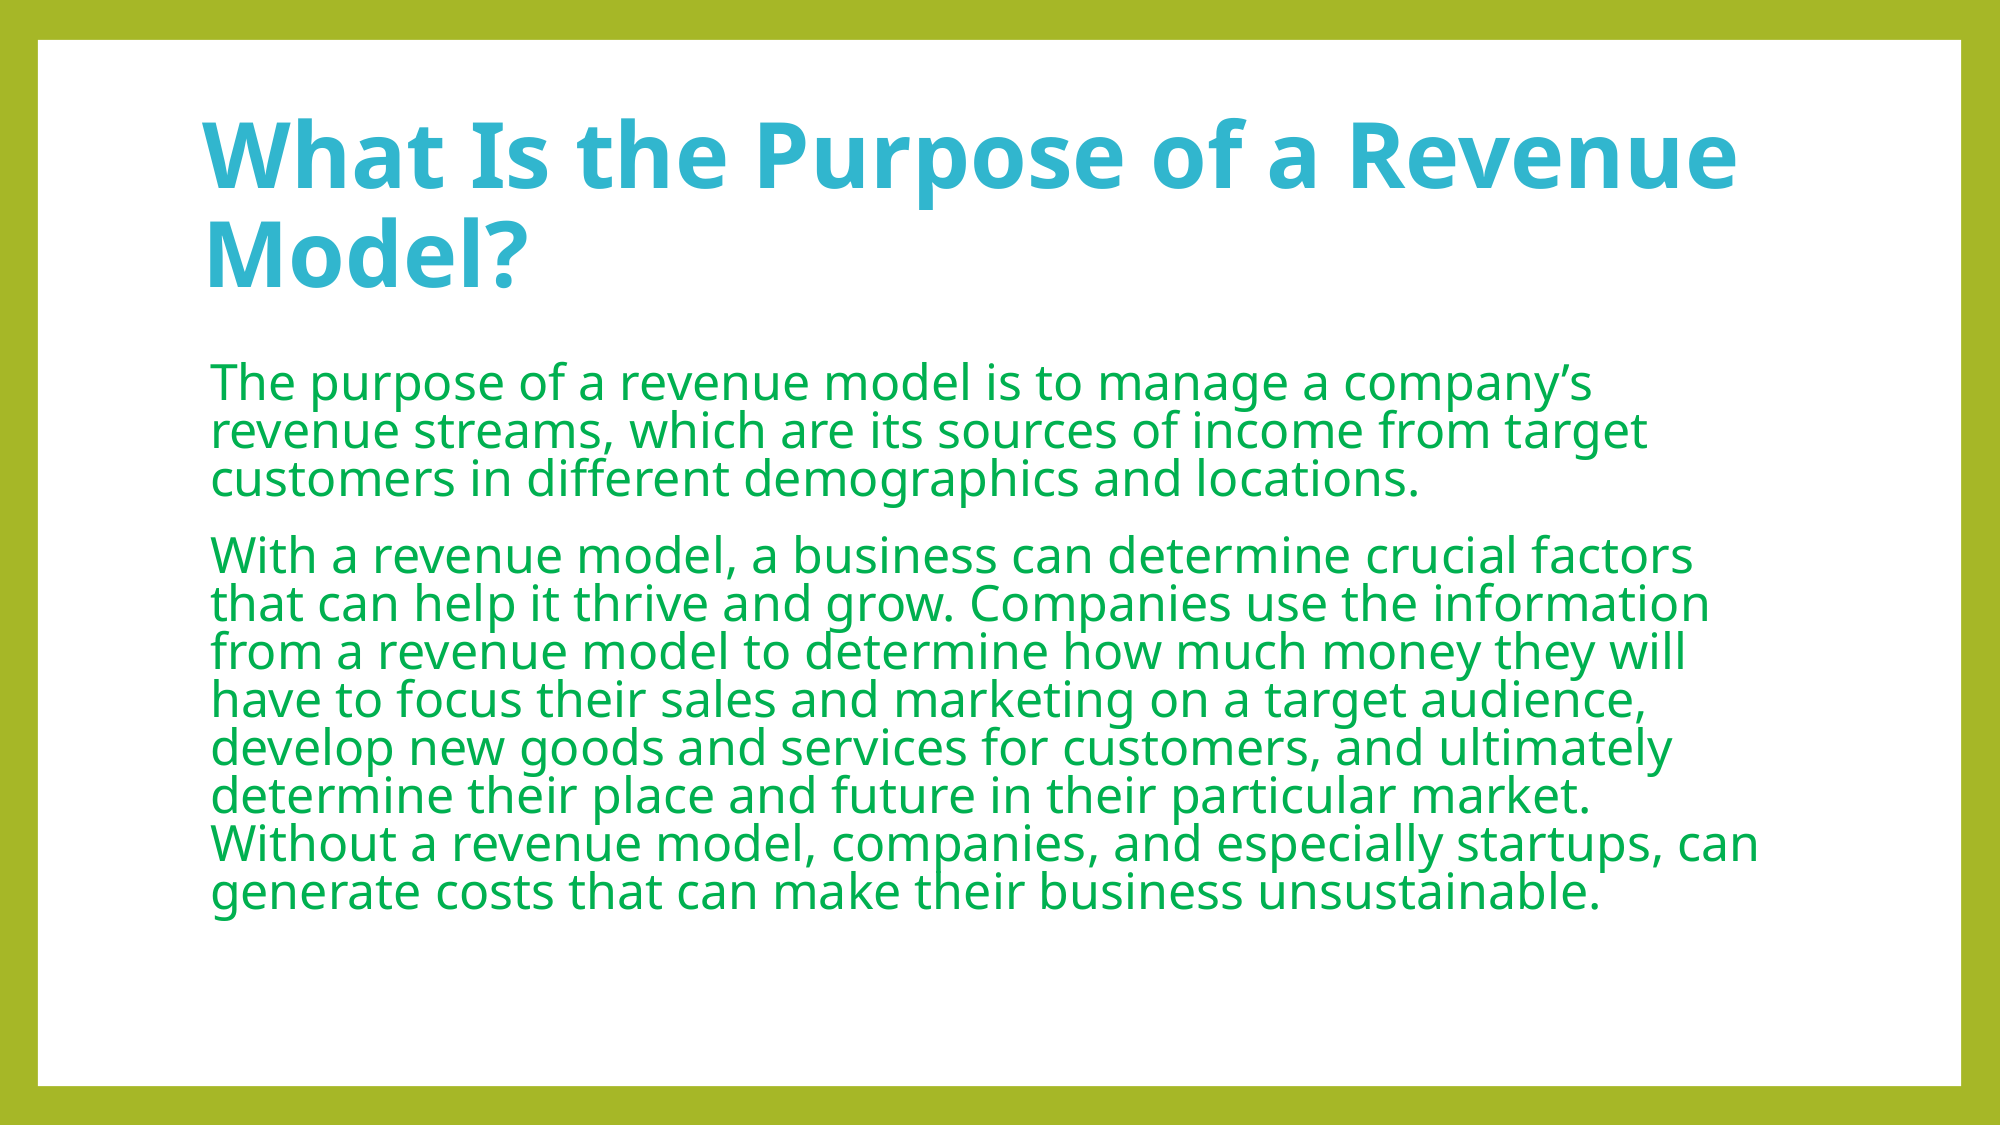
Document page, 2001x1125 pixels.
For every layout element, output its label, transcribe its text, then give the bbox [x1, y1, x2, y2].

title What Is the Purpose of a Revenue Model? [187, 99, 1808, 316]
list The purpose of a revenue model is to manage a company’s revenue streams, which are its sources of income from target customers in different demographics and locations. With a revenue model, a business can determine crucial factors that can help it thrive and grow. Companies use the information from a revenue model to determine how much money they will have to focus their sales and marketing on a target audience, develop new goods and services for customers, and ultimately determine their place and future in their particular market. Without a revenue model, companies, and especially startups, can generate costs that can make their business unsustainable. [187, 355, 1808, 1000]
